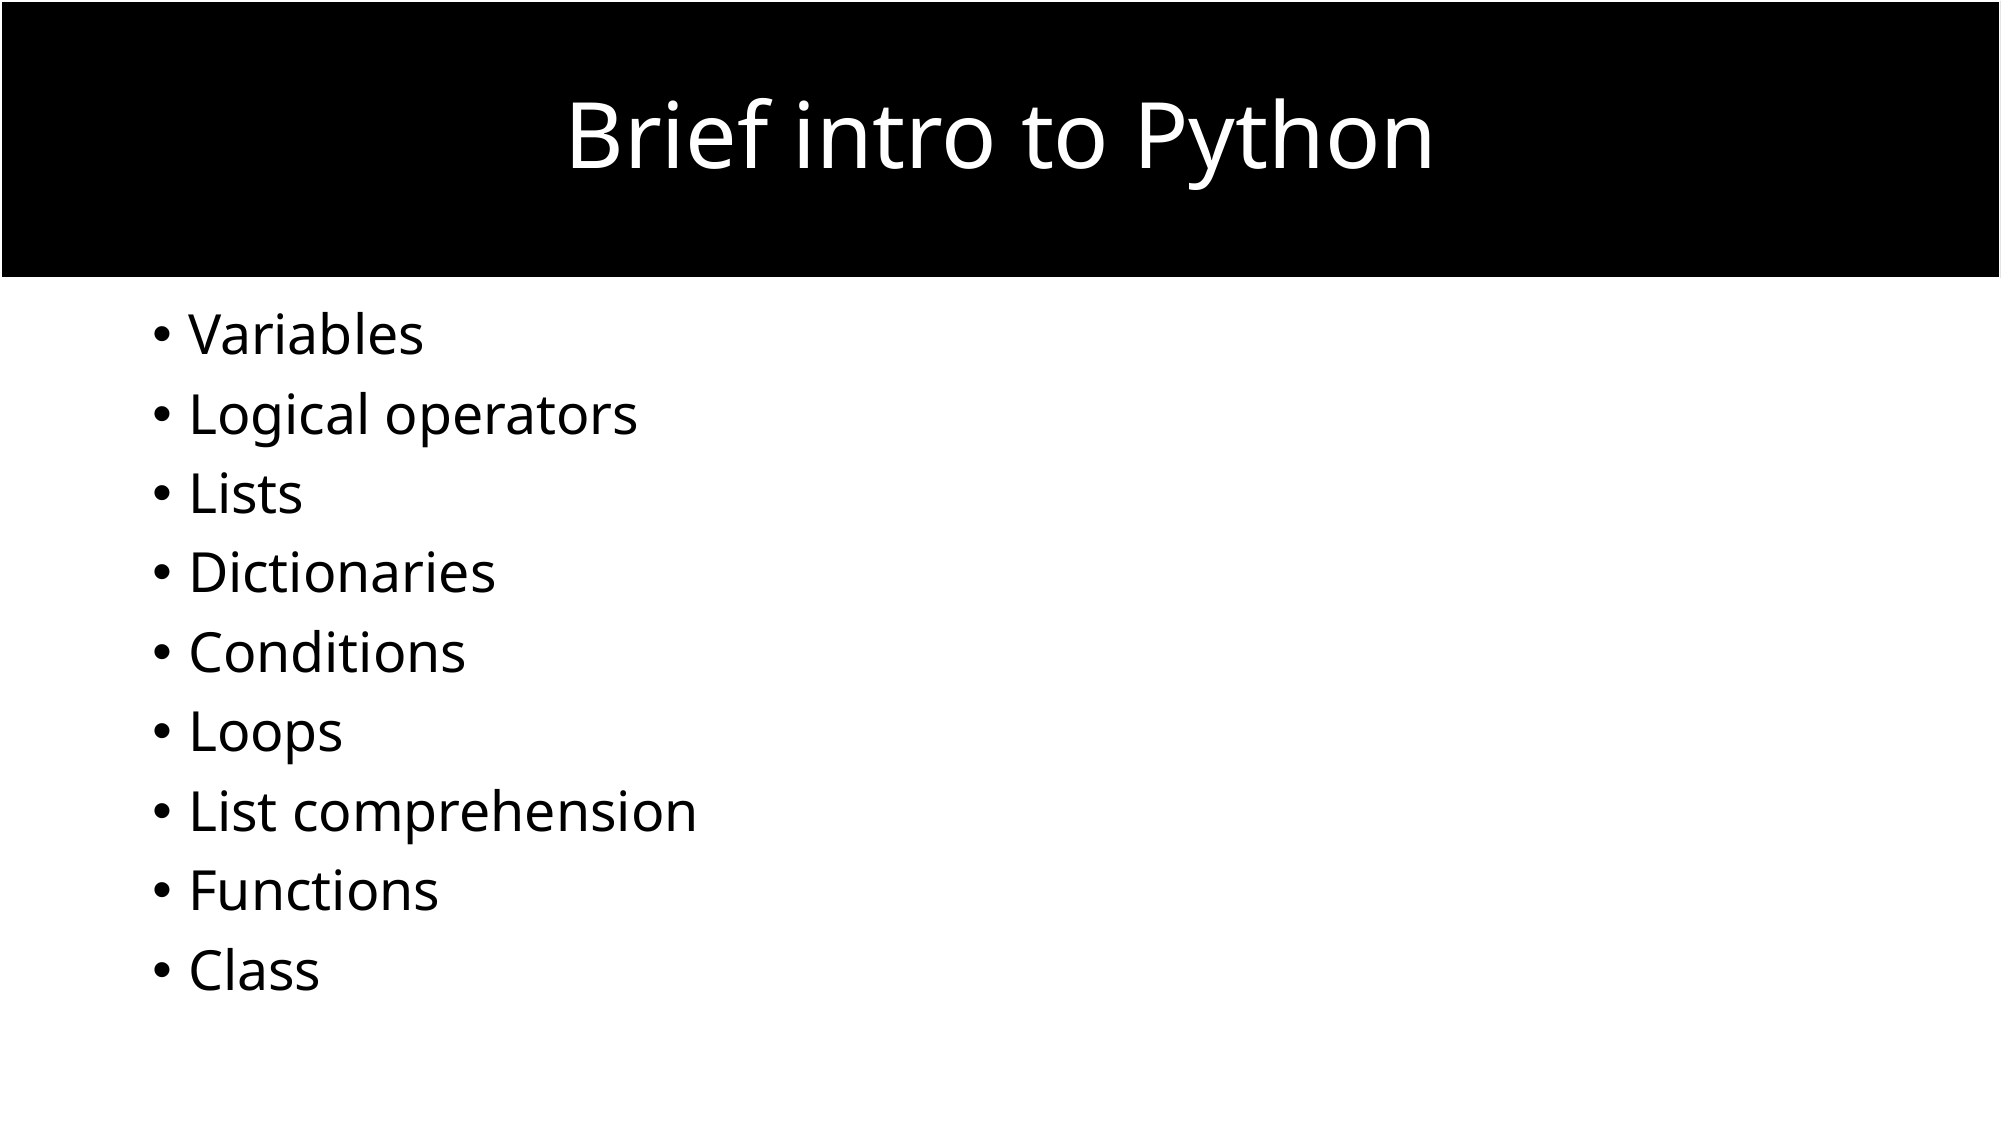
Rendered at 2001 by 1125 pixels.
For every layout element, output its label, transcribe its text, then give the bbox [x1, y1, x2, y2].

list Variables Logical operators Lists Dictionaries Conditions Loops List comprehension Functions Class [137, 299, 1863, 1014]
title Brief intro to Python [0, 0, 2000, 278]
